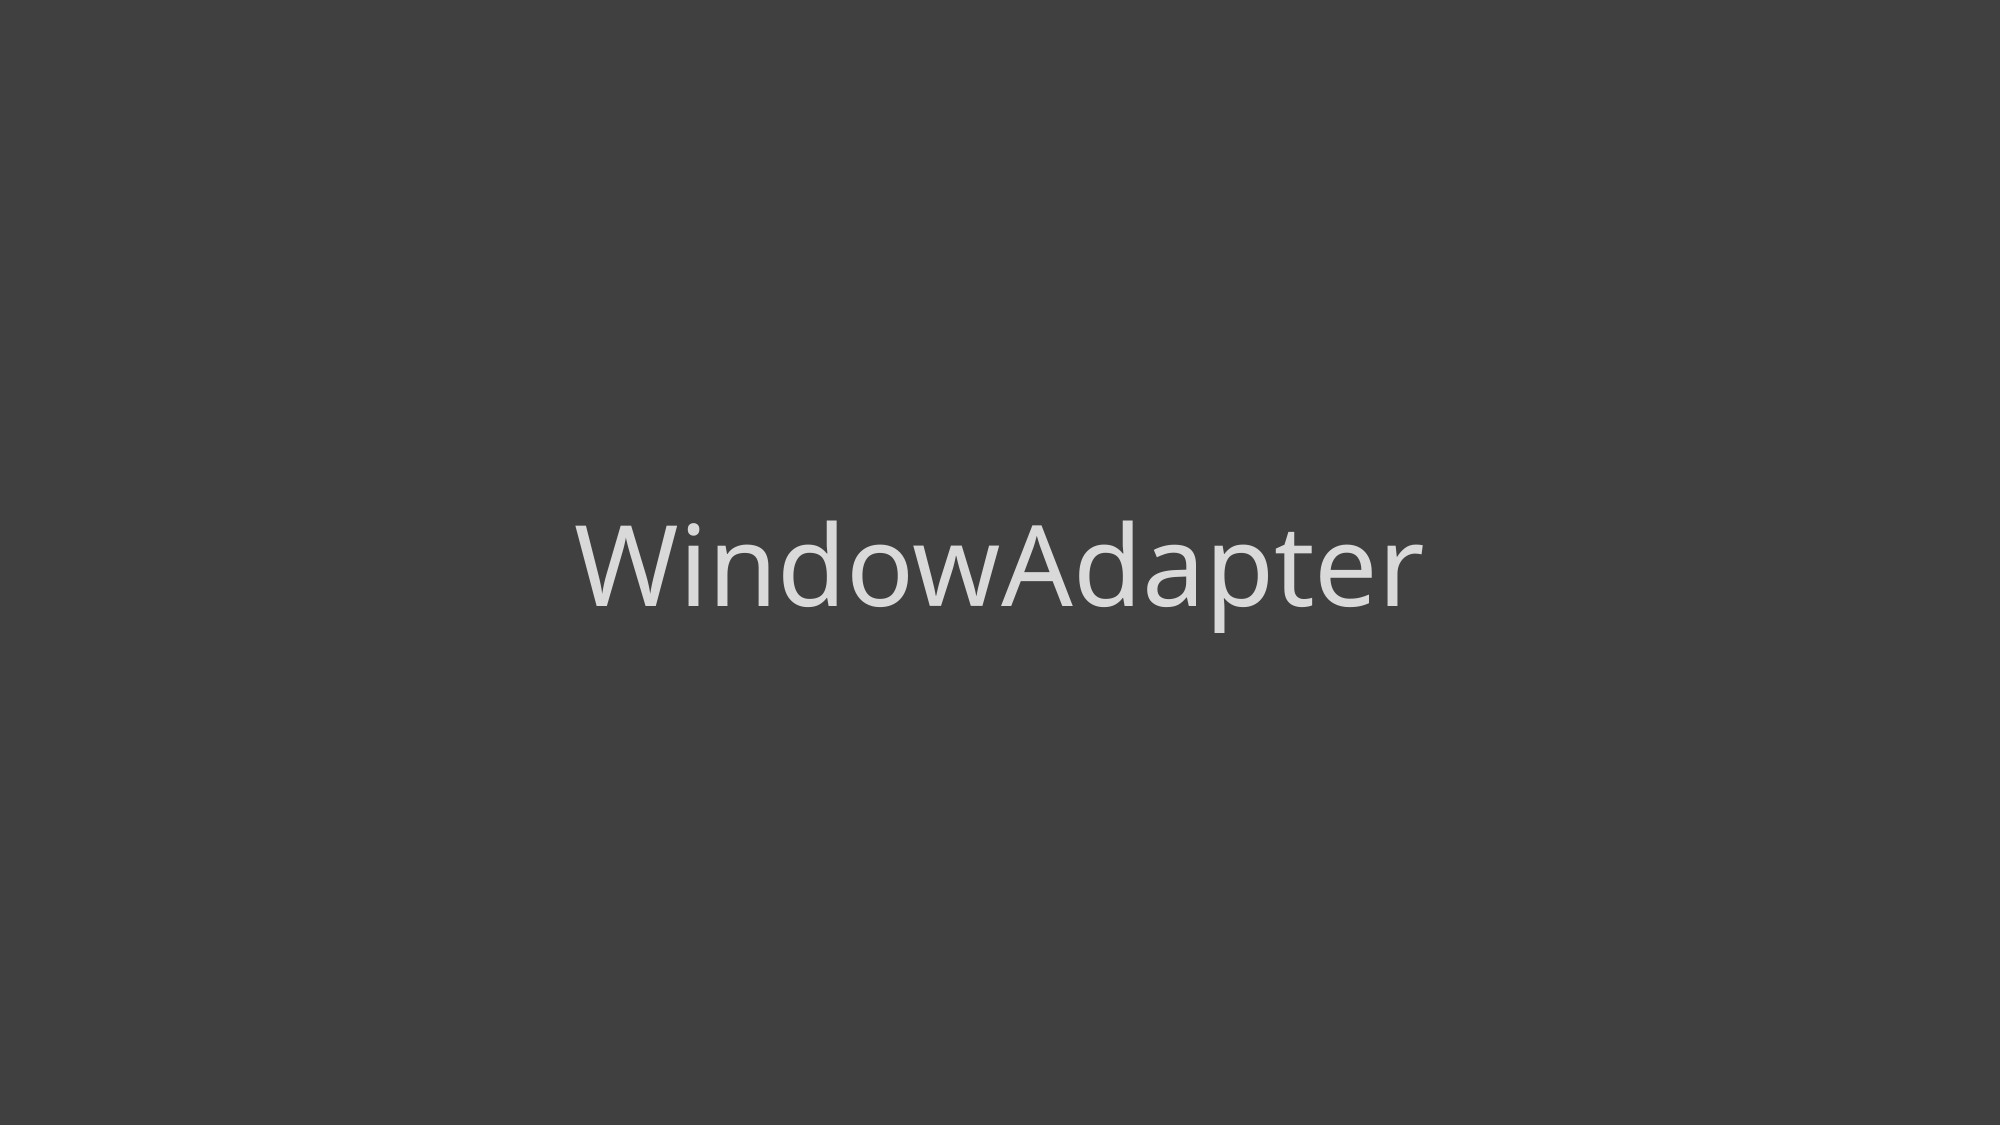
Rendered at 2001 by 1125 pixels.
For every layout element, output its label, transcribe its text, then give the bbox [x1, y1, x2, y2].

text_box WindowAdapter [559, 486, 1441, 637]
